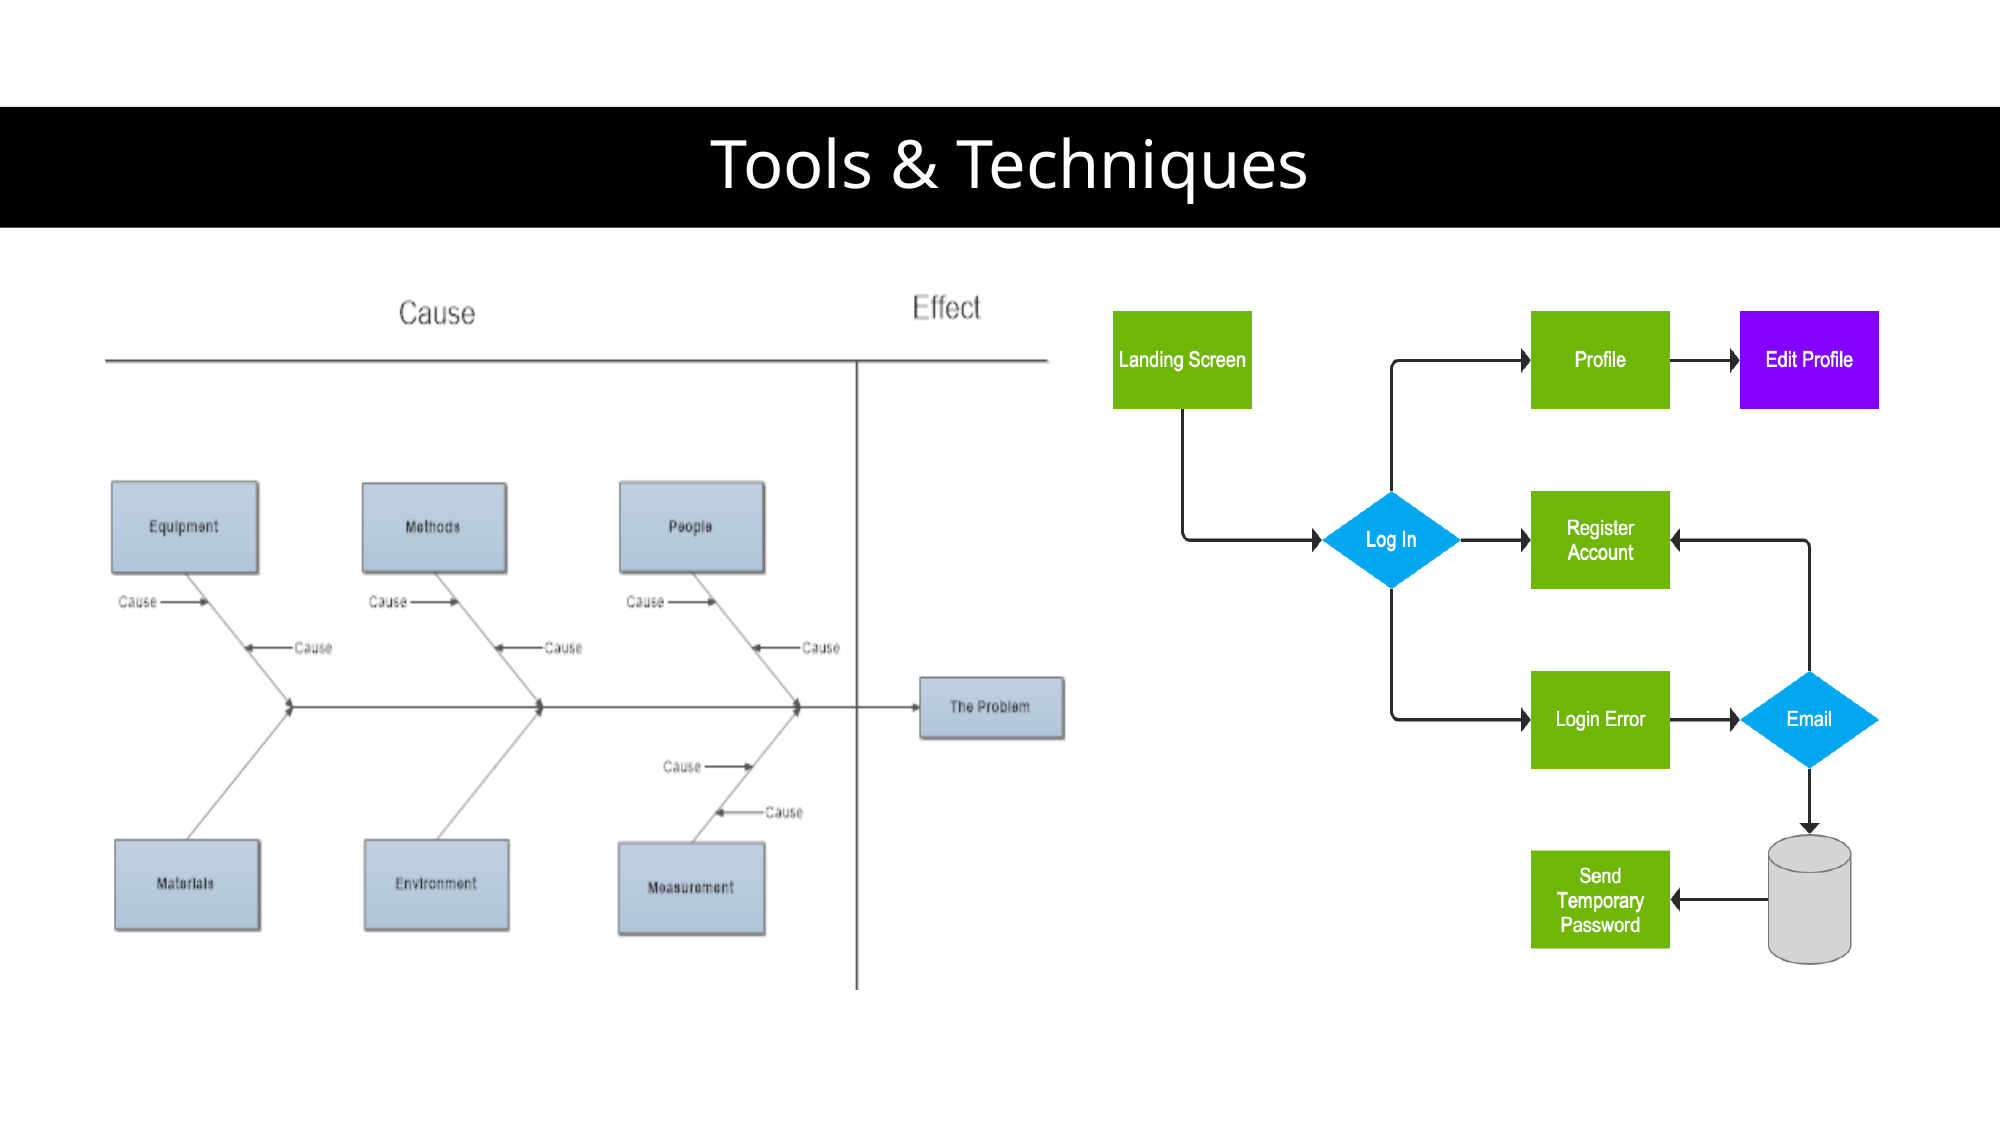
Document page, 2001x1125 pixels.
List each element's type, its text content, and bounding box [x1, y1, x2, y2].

title Tools & Techniques [91, 105, 1931, 228]
picture [1098, 280, 1895, 990]
picture [105, 280, 1087, 990]
text_box [0, 106, 2000, 229]
